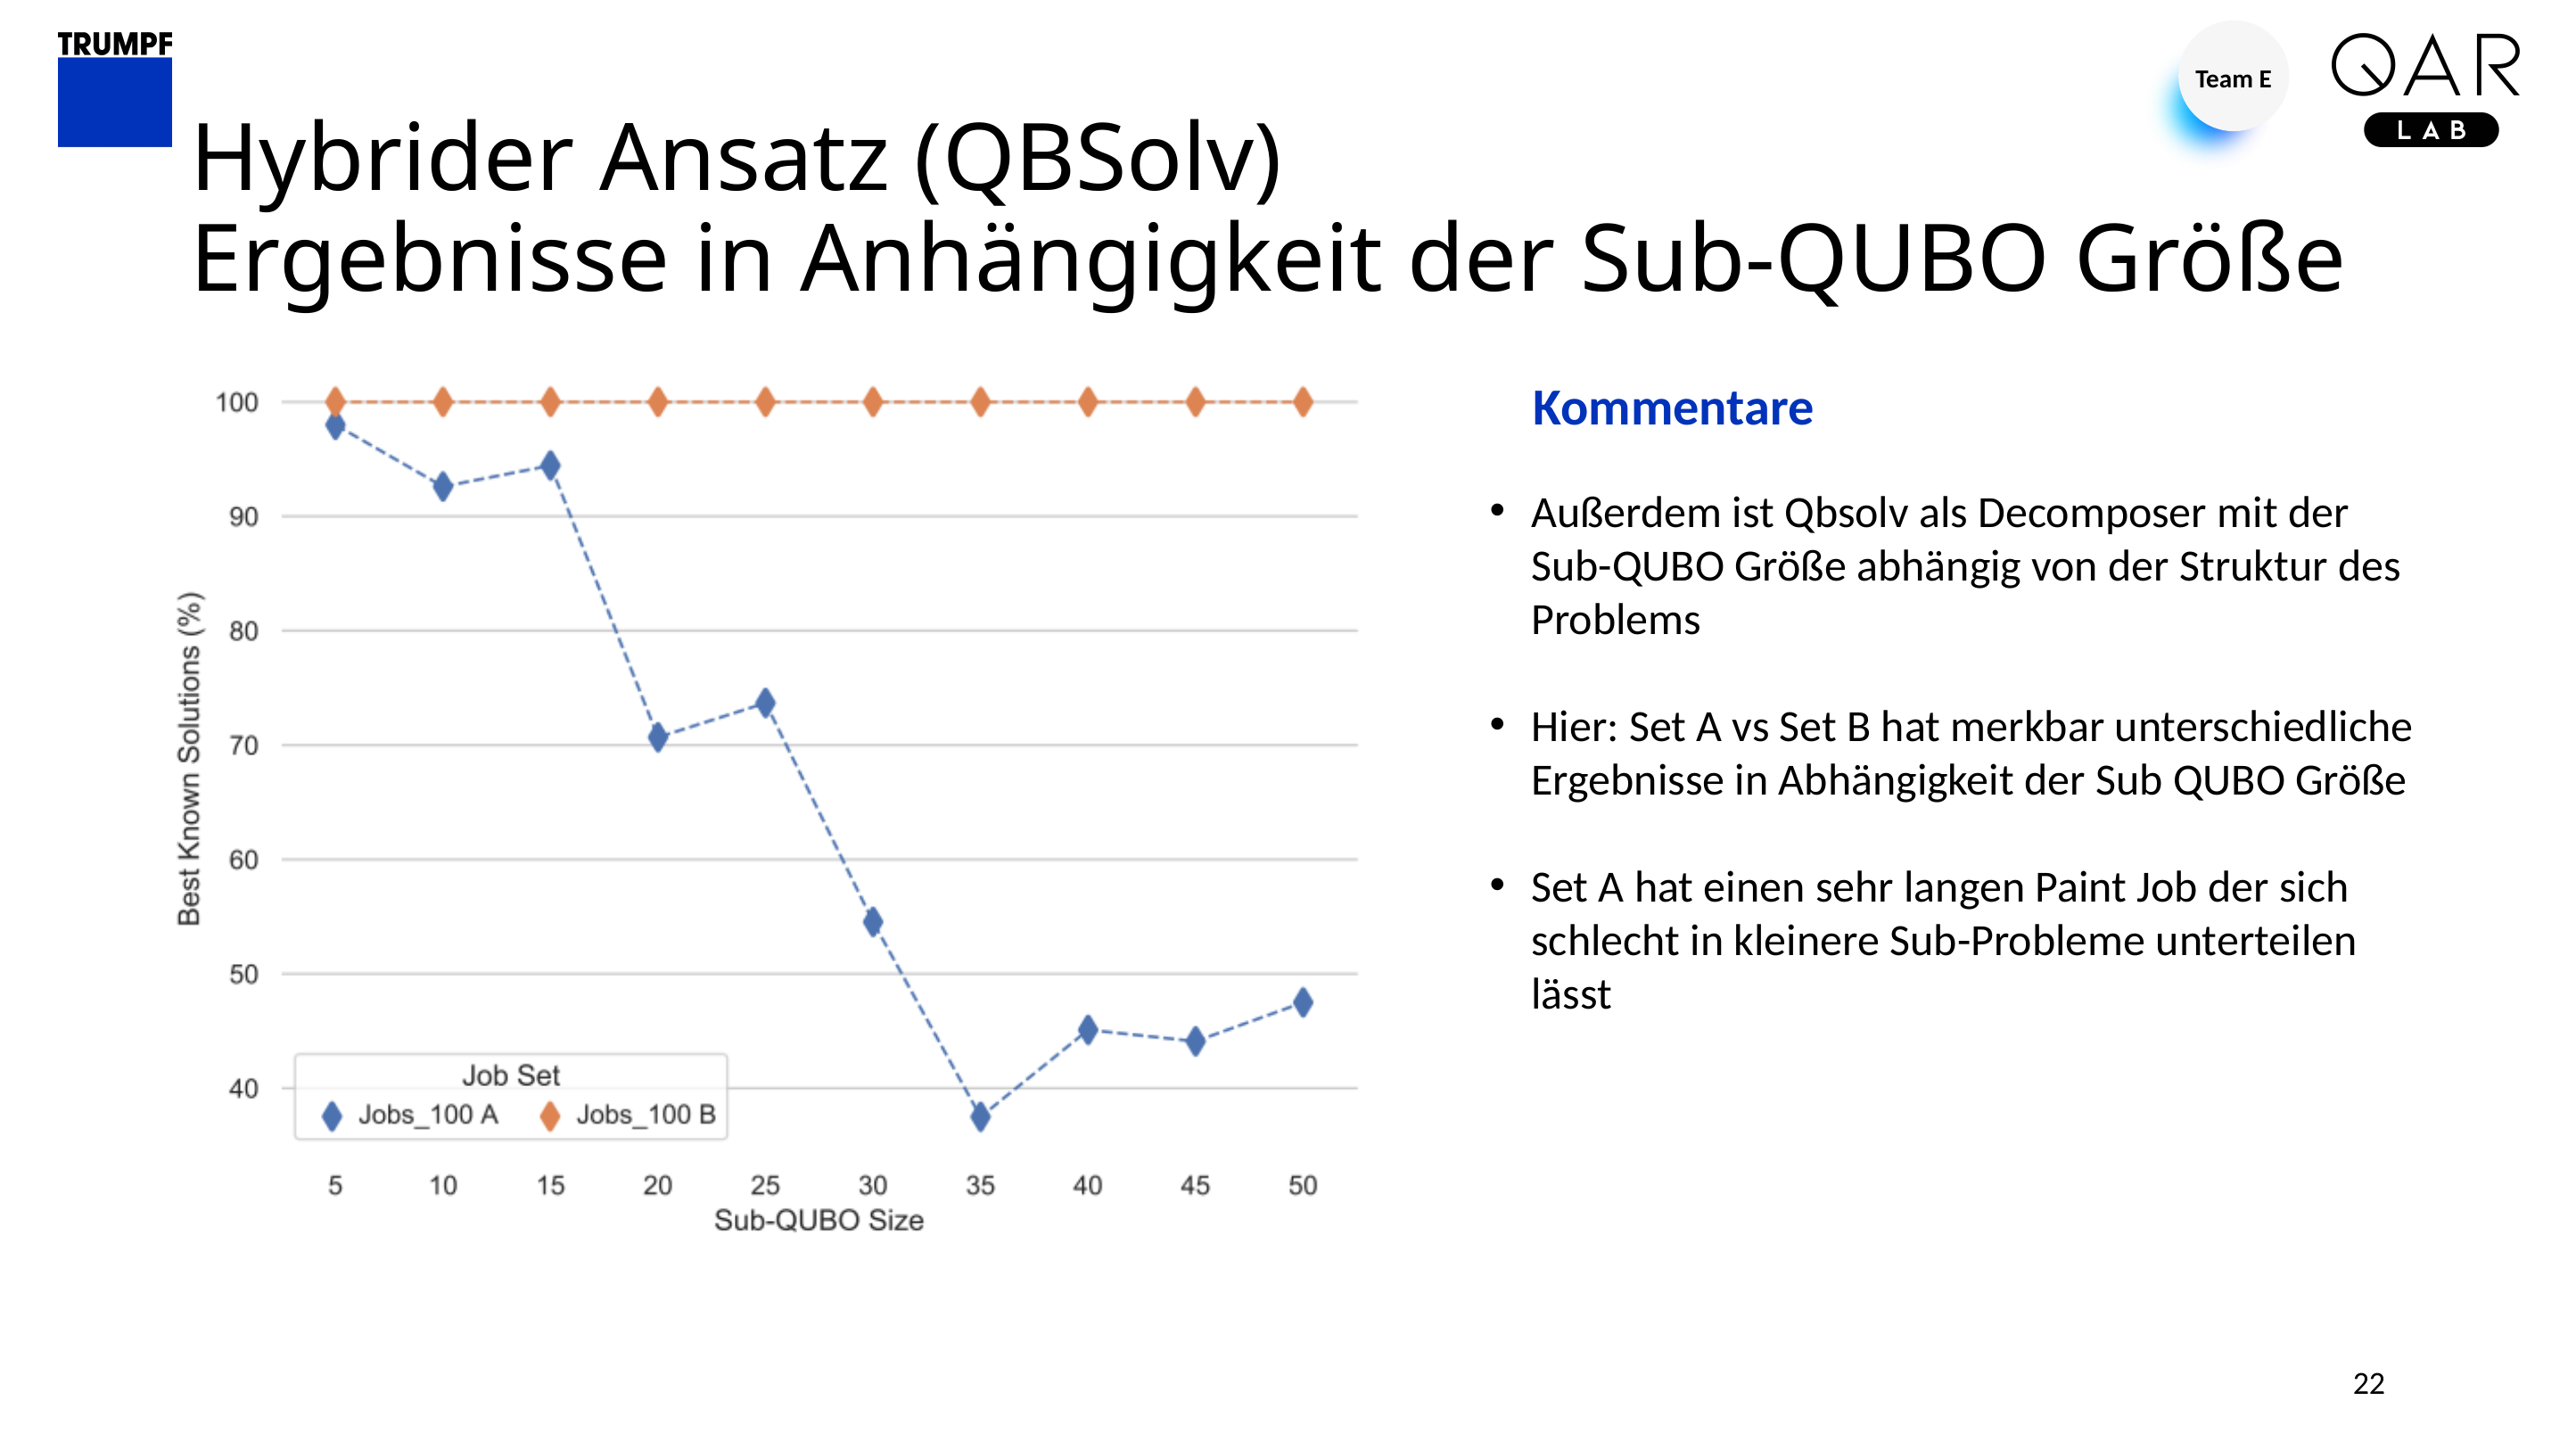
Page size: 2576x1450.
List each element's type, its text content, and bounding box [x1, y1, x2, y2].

text_box Außerdem ist Qbsolv als Decomposer mit der Sub-QUBO Größe abhängig von der Struktur des Problems Hier: Set A vs Set B hat merkbar unterschiedliche Ergebnisse in Abhängigkeit der Sub QUBO Größe Set A hat einen sehr langen Paint Job der sich schlecht in kleinere Sub-Probleme unterteilen lässt [1493, 476, 2443, 1026]
title Hybrider Ansatz (QBSolv) Ergebnisse in Anhängigkeit der Sub-QUBO Größe [177, 77, 2399, 318]
picture [58, 32, 172, 147]
picture [108, 242, 1493, 1280]
picture [2332, 33, 2520, 147]
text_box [2120, 20, 2292, 190]
slide_number 22 [1819, 1343, 2399, 1421]
text_box Kommentare [1519, 366, 2442, 442]
